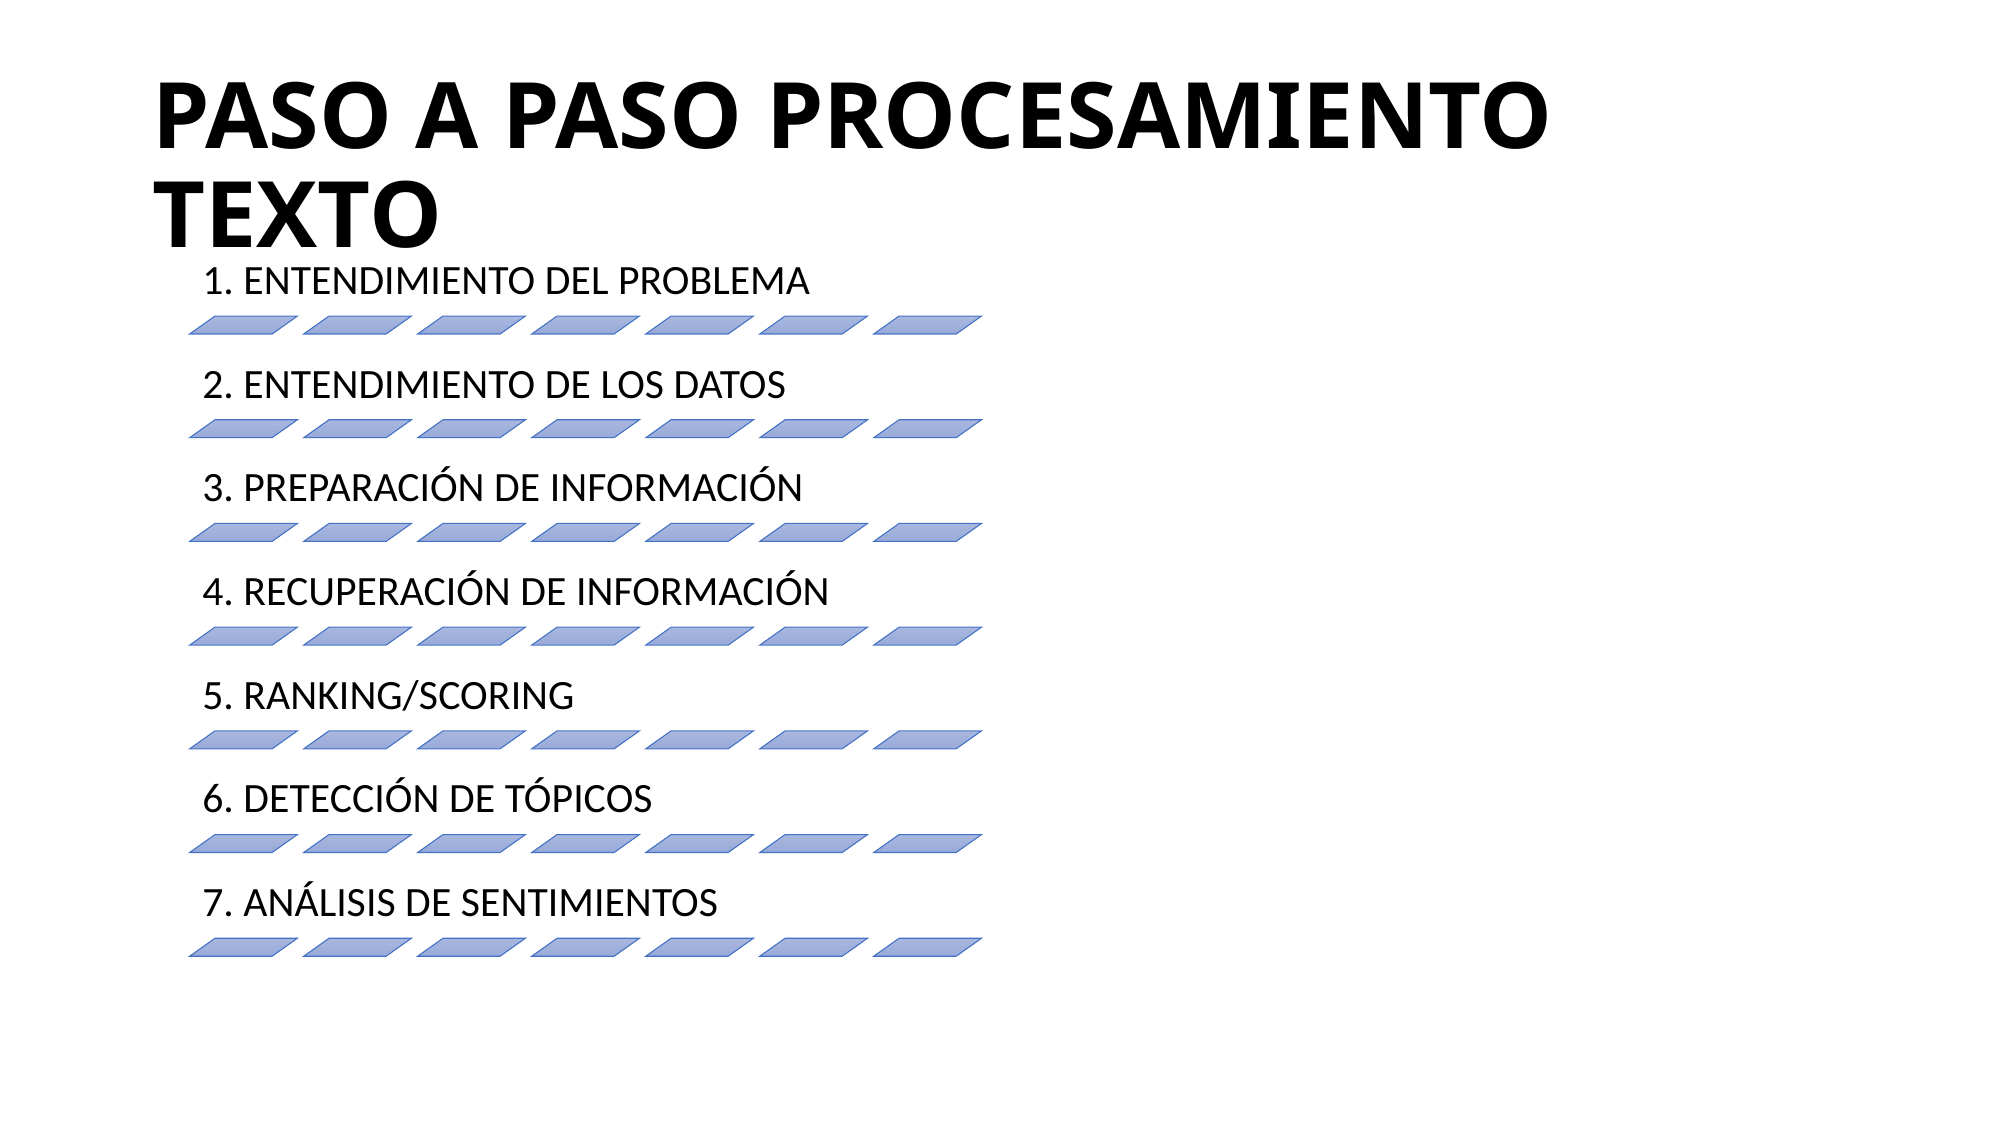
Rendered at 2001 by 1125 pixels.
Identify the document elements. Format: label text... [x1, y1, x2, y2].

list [71, 242, 1116, 957]
title PASO A PASO PROCESAMIENTO TEXTO [137, 59, 1863, 278]
